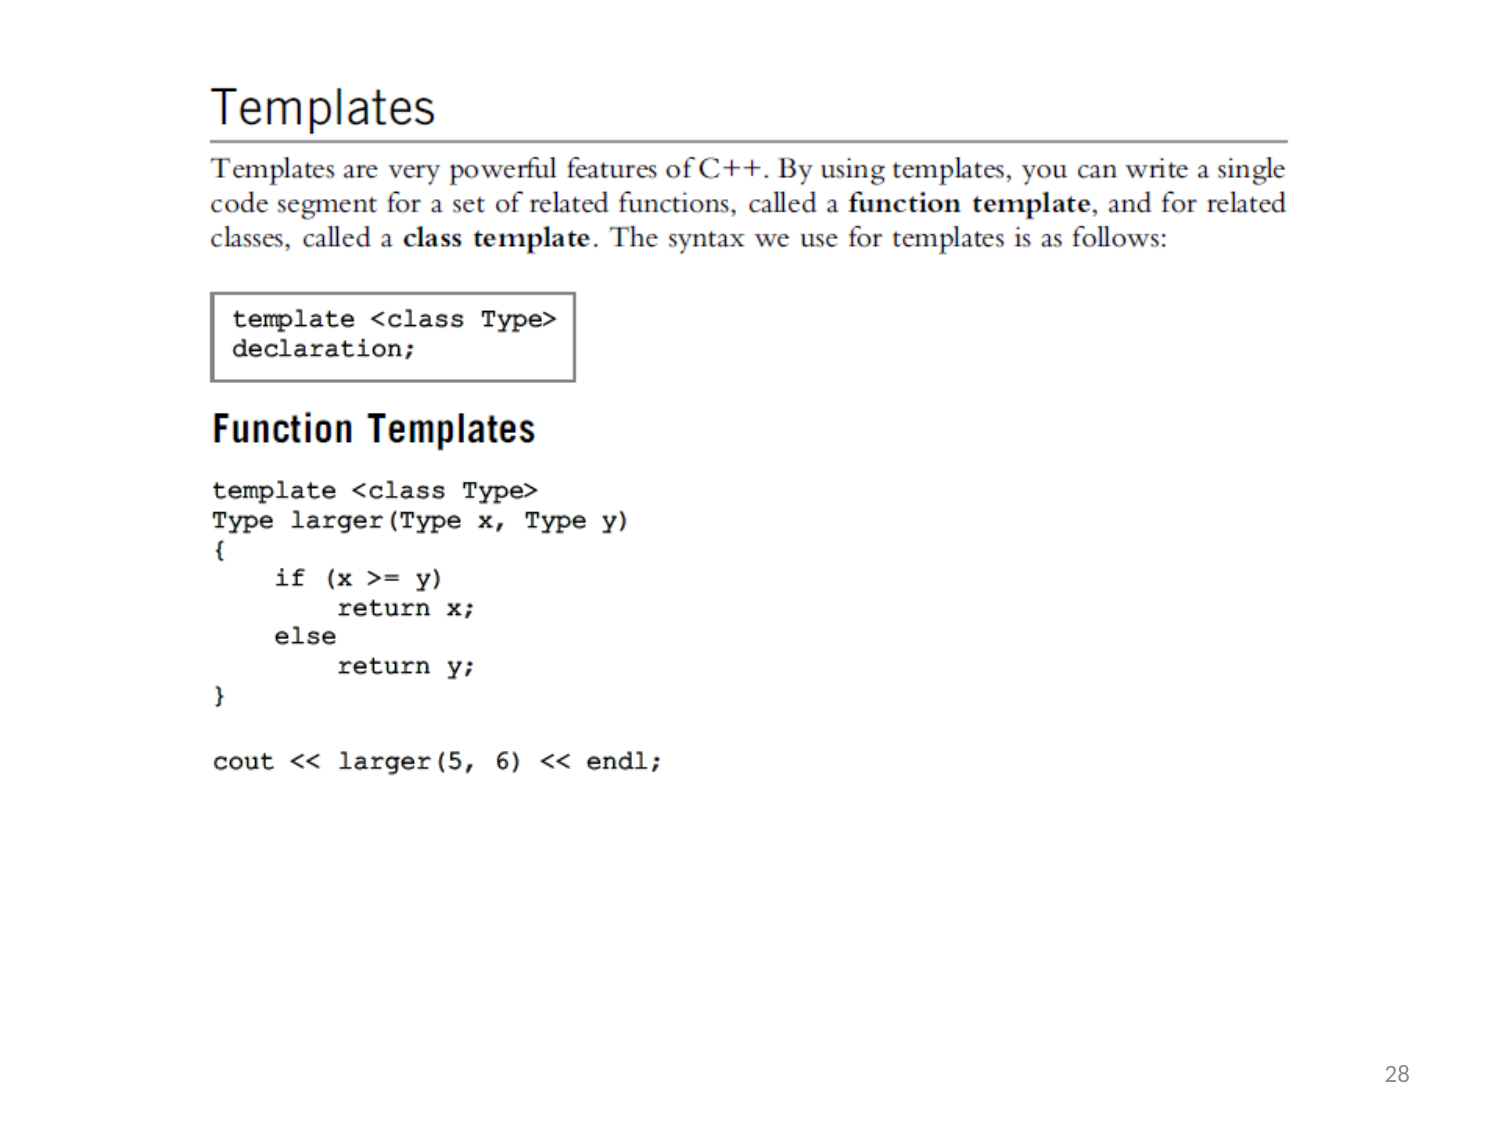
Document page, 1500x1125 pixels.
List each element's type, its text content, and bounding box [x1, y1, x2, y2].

picture [202, 399, 1298, 454]
picture [201, 462, 1299, 723]
picture [205, 731, 1295, 788]
picture [204, 62, 1296, 397]
slide_number 28 [1074, 1042, 1425, 1103]
